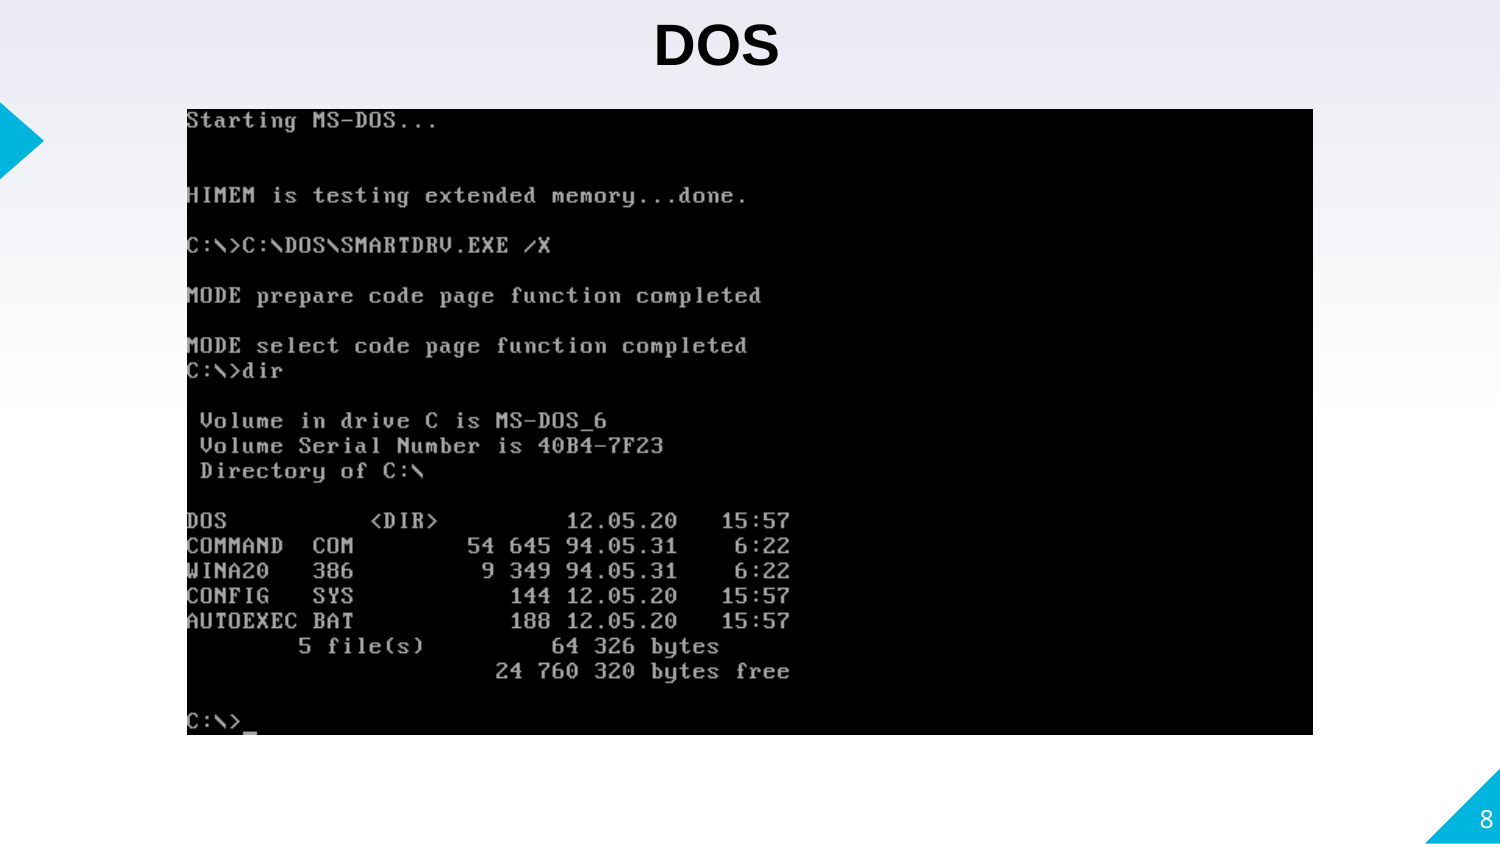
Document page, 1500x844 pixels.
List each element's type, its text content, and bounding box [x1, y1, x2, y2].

picture [187, 109, 1313, 735]
text_box DOS [639, 0, 795, 85]
slide_number 8 [1418, 760, 1494, 838]
